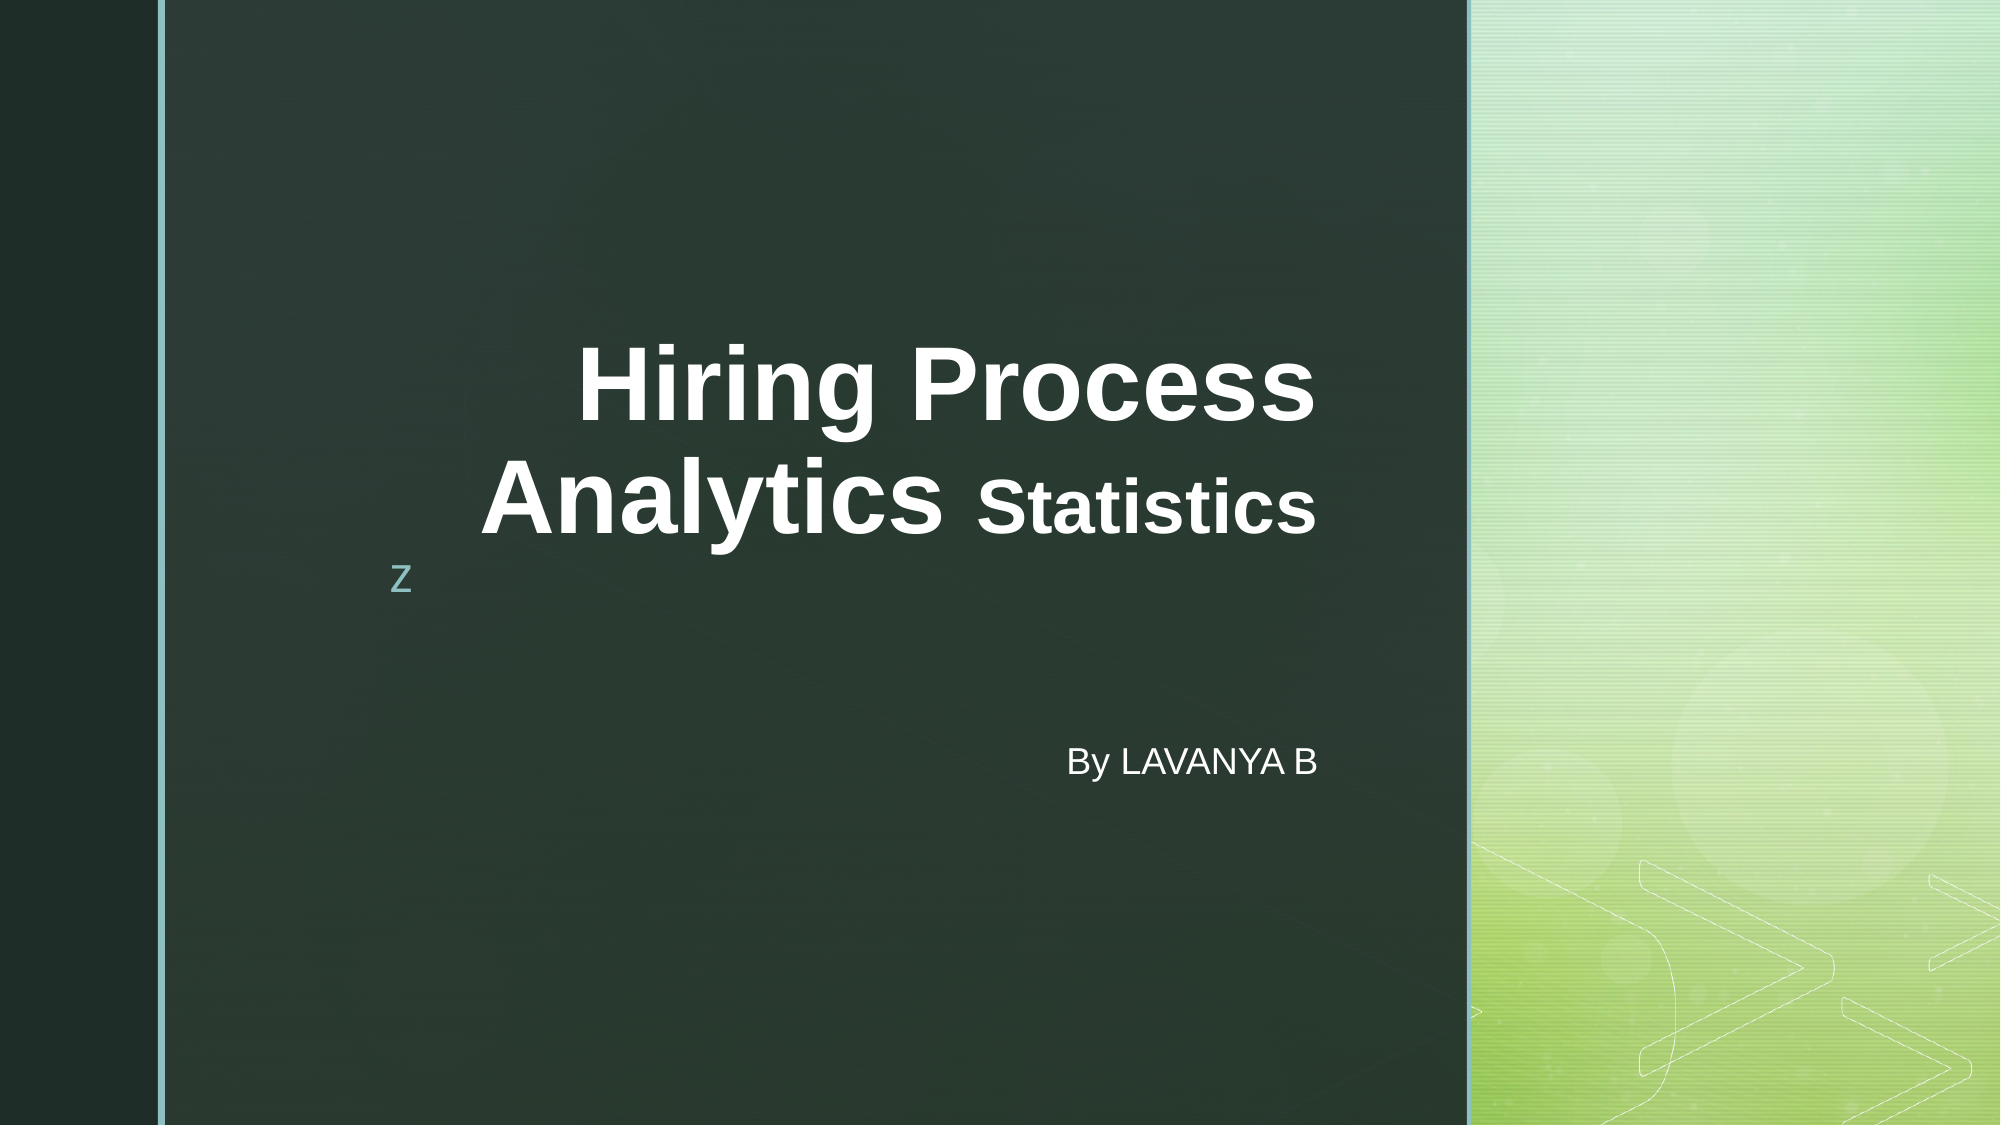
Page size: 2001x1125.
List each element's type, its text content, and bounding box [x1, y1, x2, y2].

title Hiring Process Analytics Statistics [428, 322, 1334, 695]
picture [1472, 0, 2001, 1125]
subtitle By LAVANYA B [454, 599, 1334, 790]
